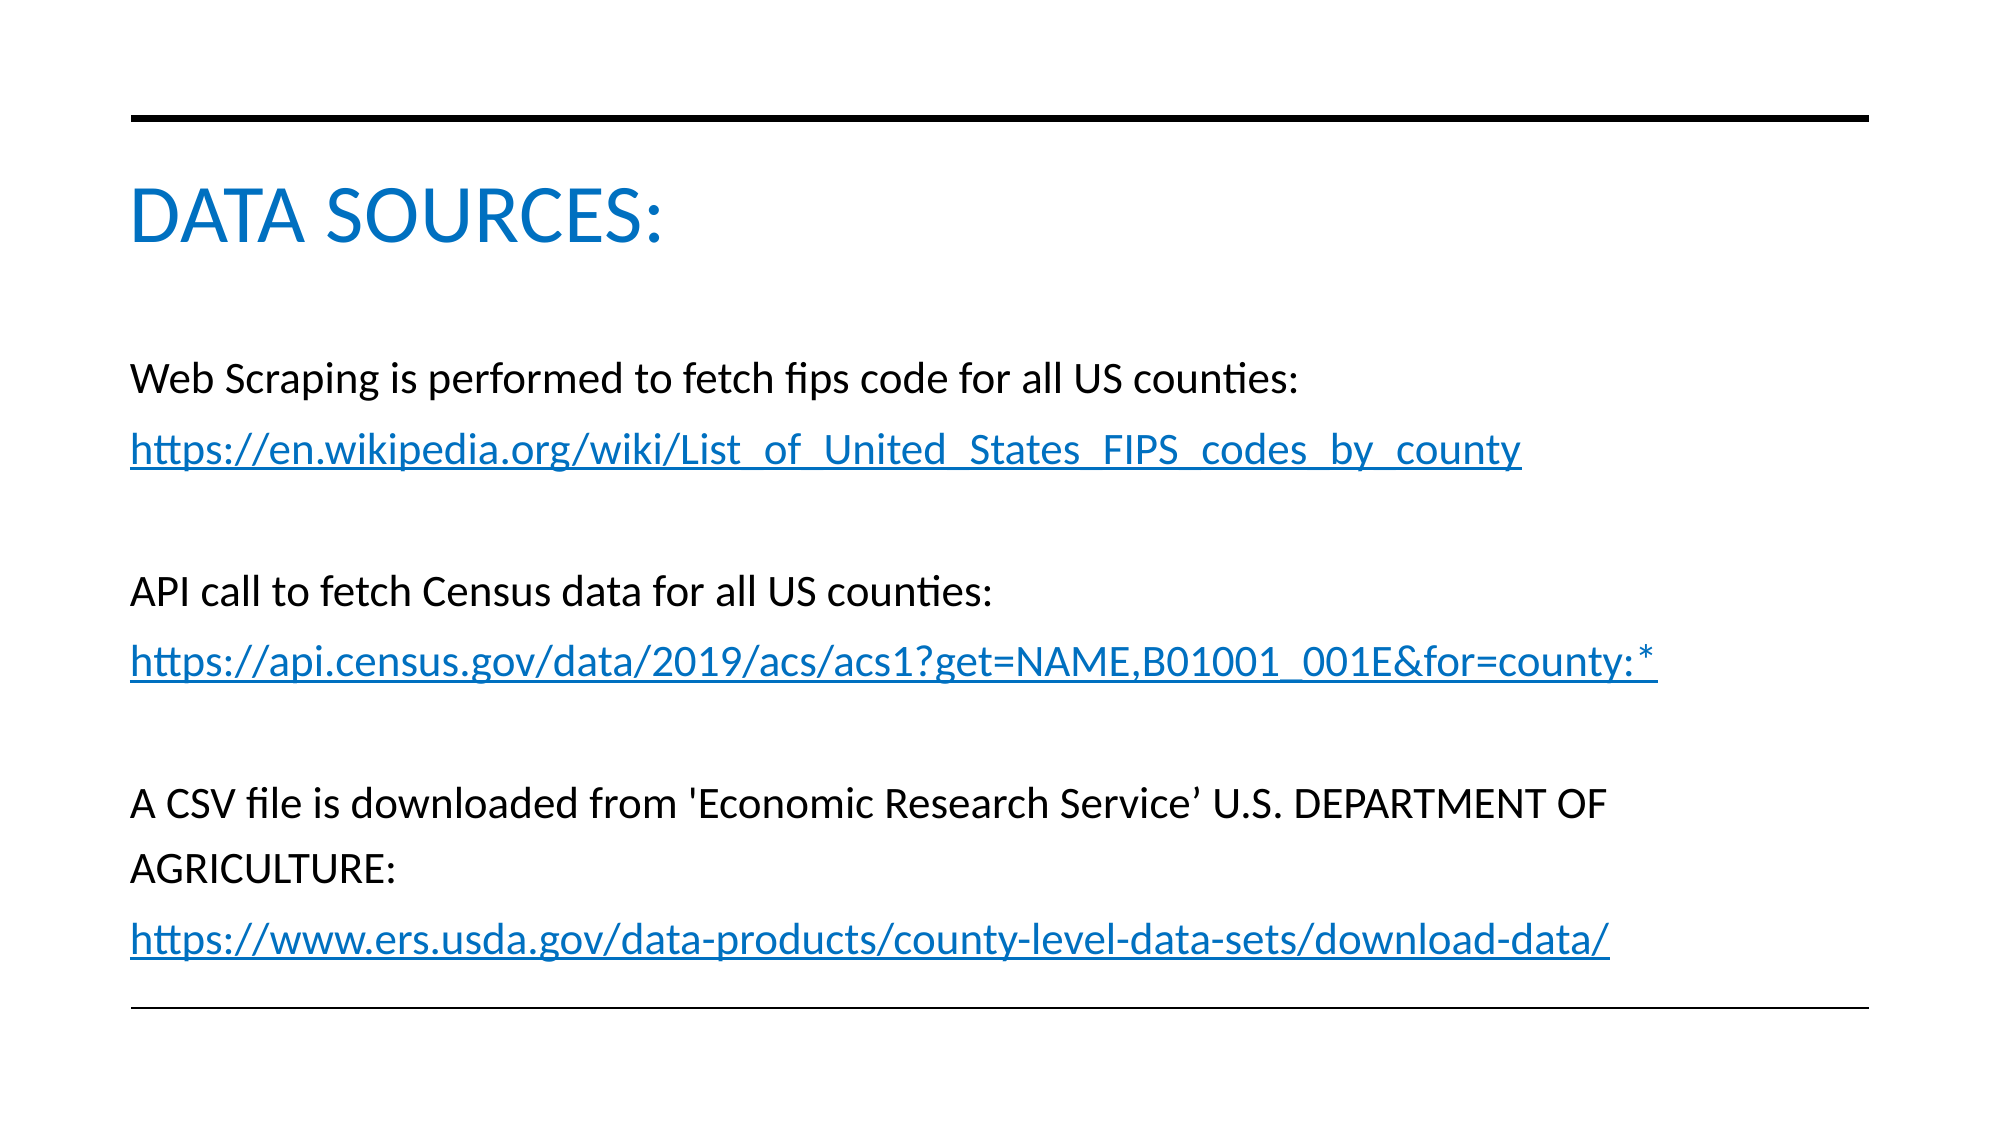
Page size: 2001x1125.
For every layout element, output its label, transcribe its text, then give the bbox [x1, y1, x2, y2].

list Web Scraping is performed to fetch fips code for all US counties: https://en.wikipedia.org/wiki/List_of_United_States_FIPS_codes_by_county API call to fetch Census data for all US counties: https://api.census.gov/data/2019/acs/acs1?get=NAME,B01001_001E&for=county:* A CSV file is downloaded from 'Economic Research Service’ U.S. DEPARTMENT OF AGRICULTURE: https://www.ers.usda.gov/data-products/county-level-data-sets/download-data/ [114, 329, 1869, 973]
title Data Sources: [114, 151, 1869, 329]
